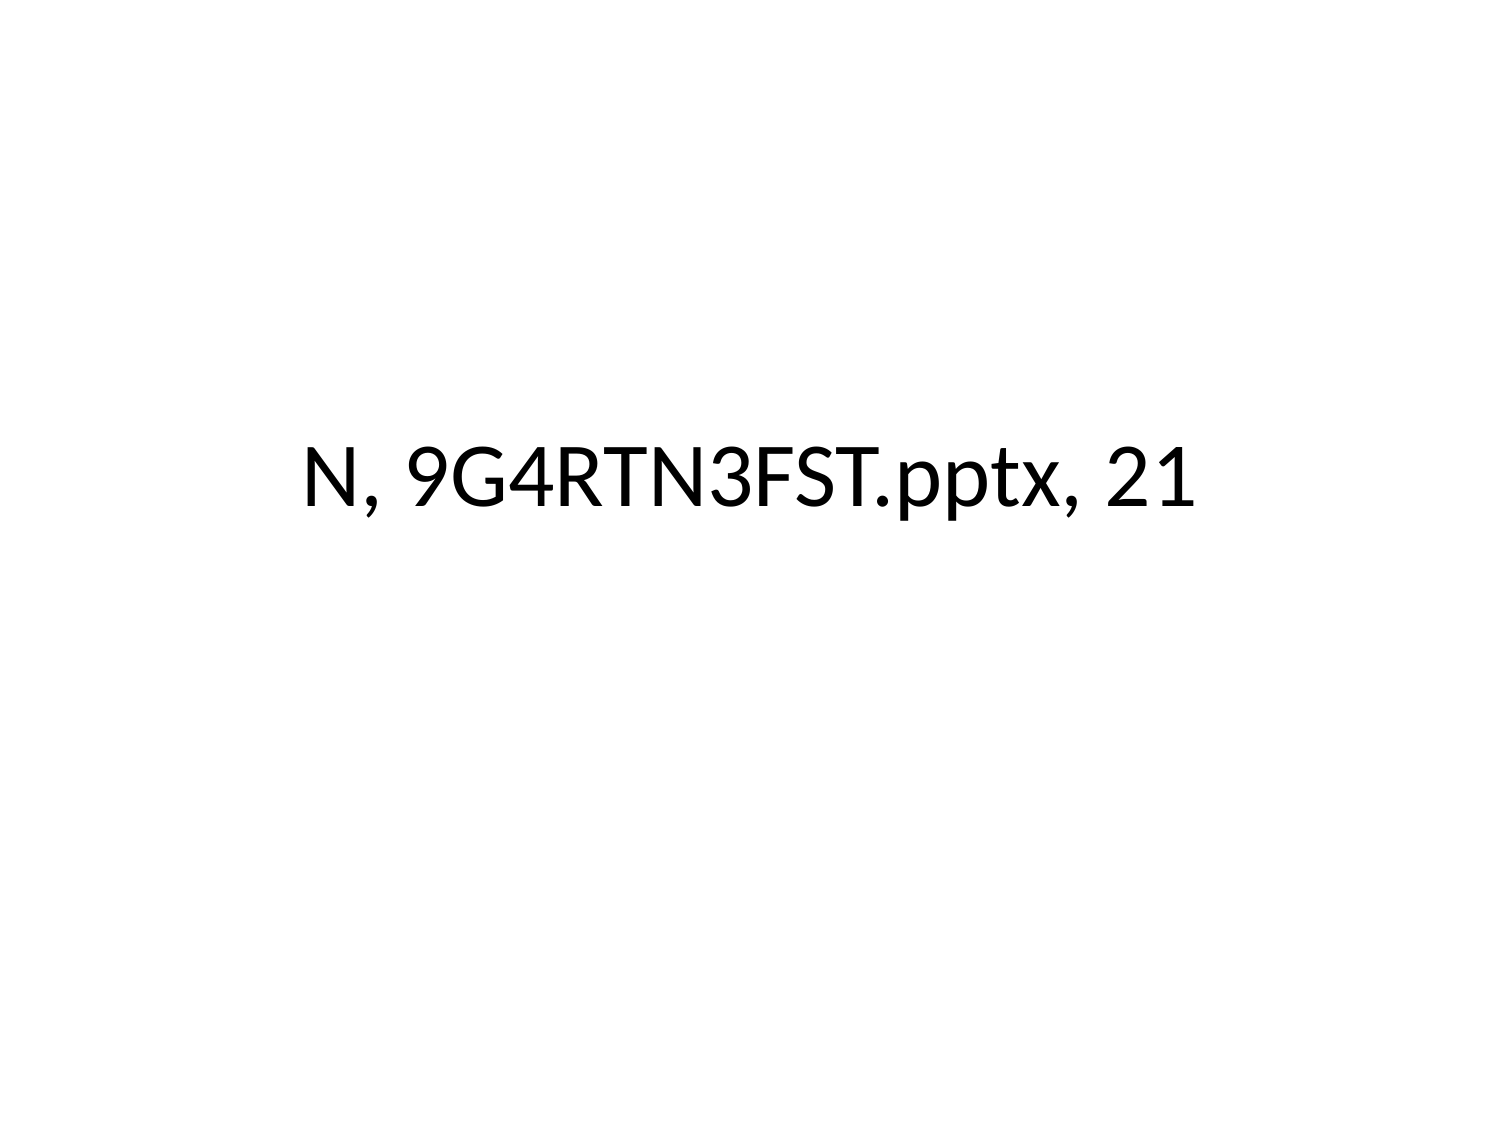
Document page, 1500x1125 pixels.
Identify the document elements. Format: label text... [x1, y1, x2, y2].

title N, 9G4RTN3FST.pptx, 21 [112, 349, 1388, 591]
